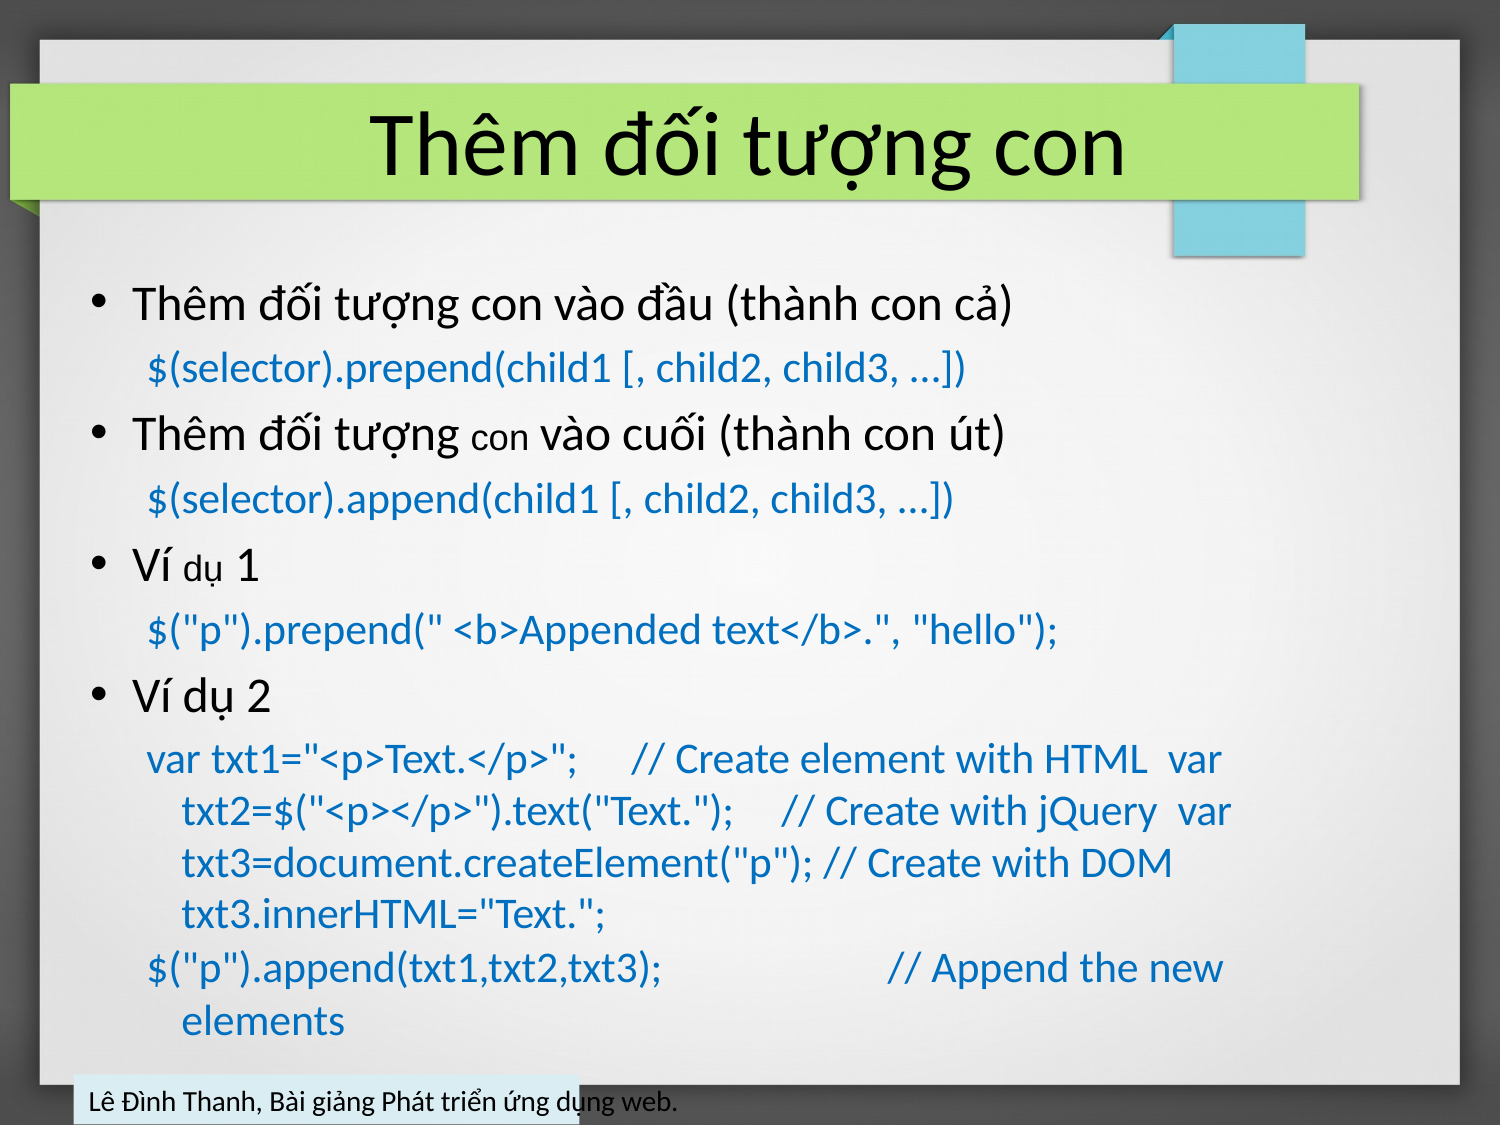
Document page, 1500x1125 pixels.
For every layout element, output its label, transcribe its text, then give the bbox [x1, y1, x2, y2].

title Thêm đối tượng con [367, 81, 1131, 258]
text_box Thêm đối tượng con vào đầu (thành con cả) $(selector).prepend(child1 [, child2, child3, …]) Thêm đối tượng con vào cuối (thành con út) $(selector).append(child1 [, child2, child3, …]) Ví dụ 1 $("p").prepend(" <b>Appended text</b>.", "hello"); Ví dụ 2 var txt1="<p>Text.</p>"; // Create element with HTML var txt2=$("<p></p>").text("Text."); // Create with jQuery var txt3=document.createElement("p"); // Create with DOM txt3.innerHTML="Text."; $("p").append(txt1,txt2,txt3); // Append the new elements [87, 258, 1309, 1044]
picture [0, 0, 1500, 1125]
footer Lê Đình Thanh, Bài giảng Phát triển ứng dụng web. [86, 1087, 687, 1125]
text_box [73, 1074, 580, 1125]
